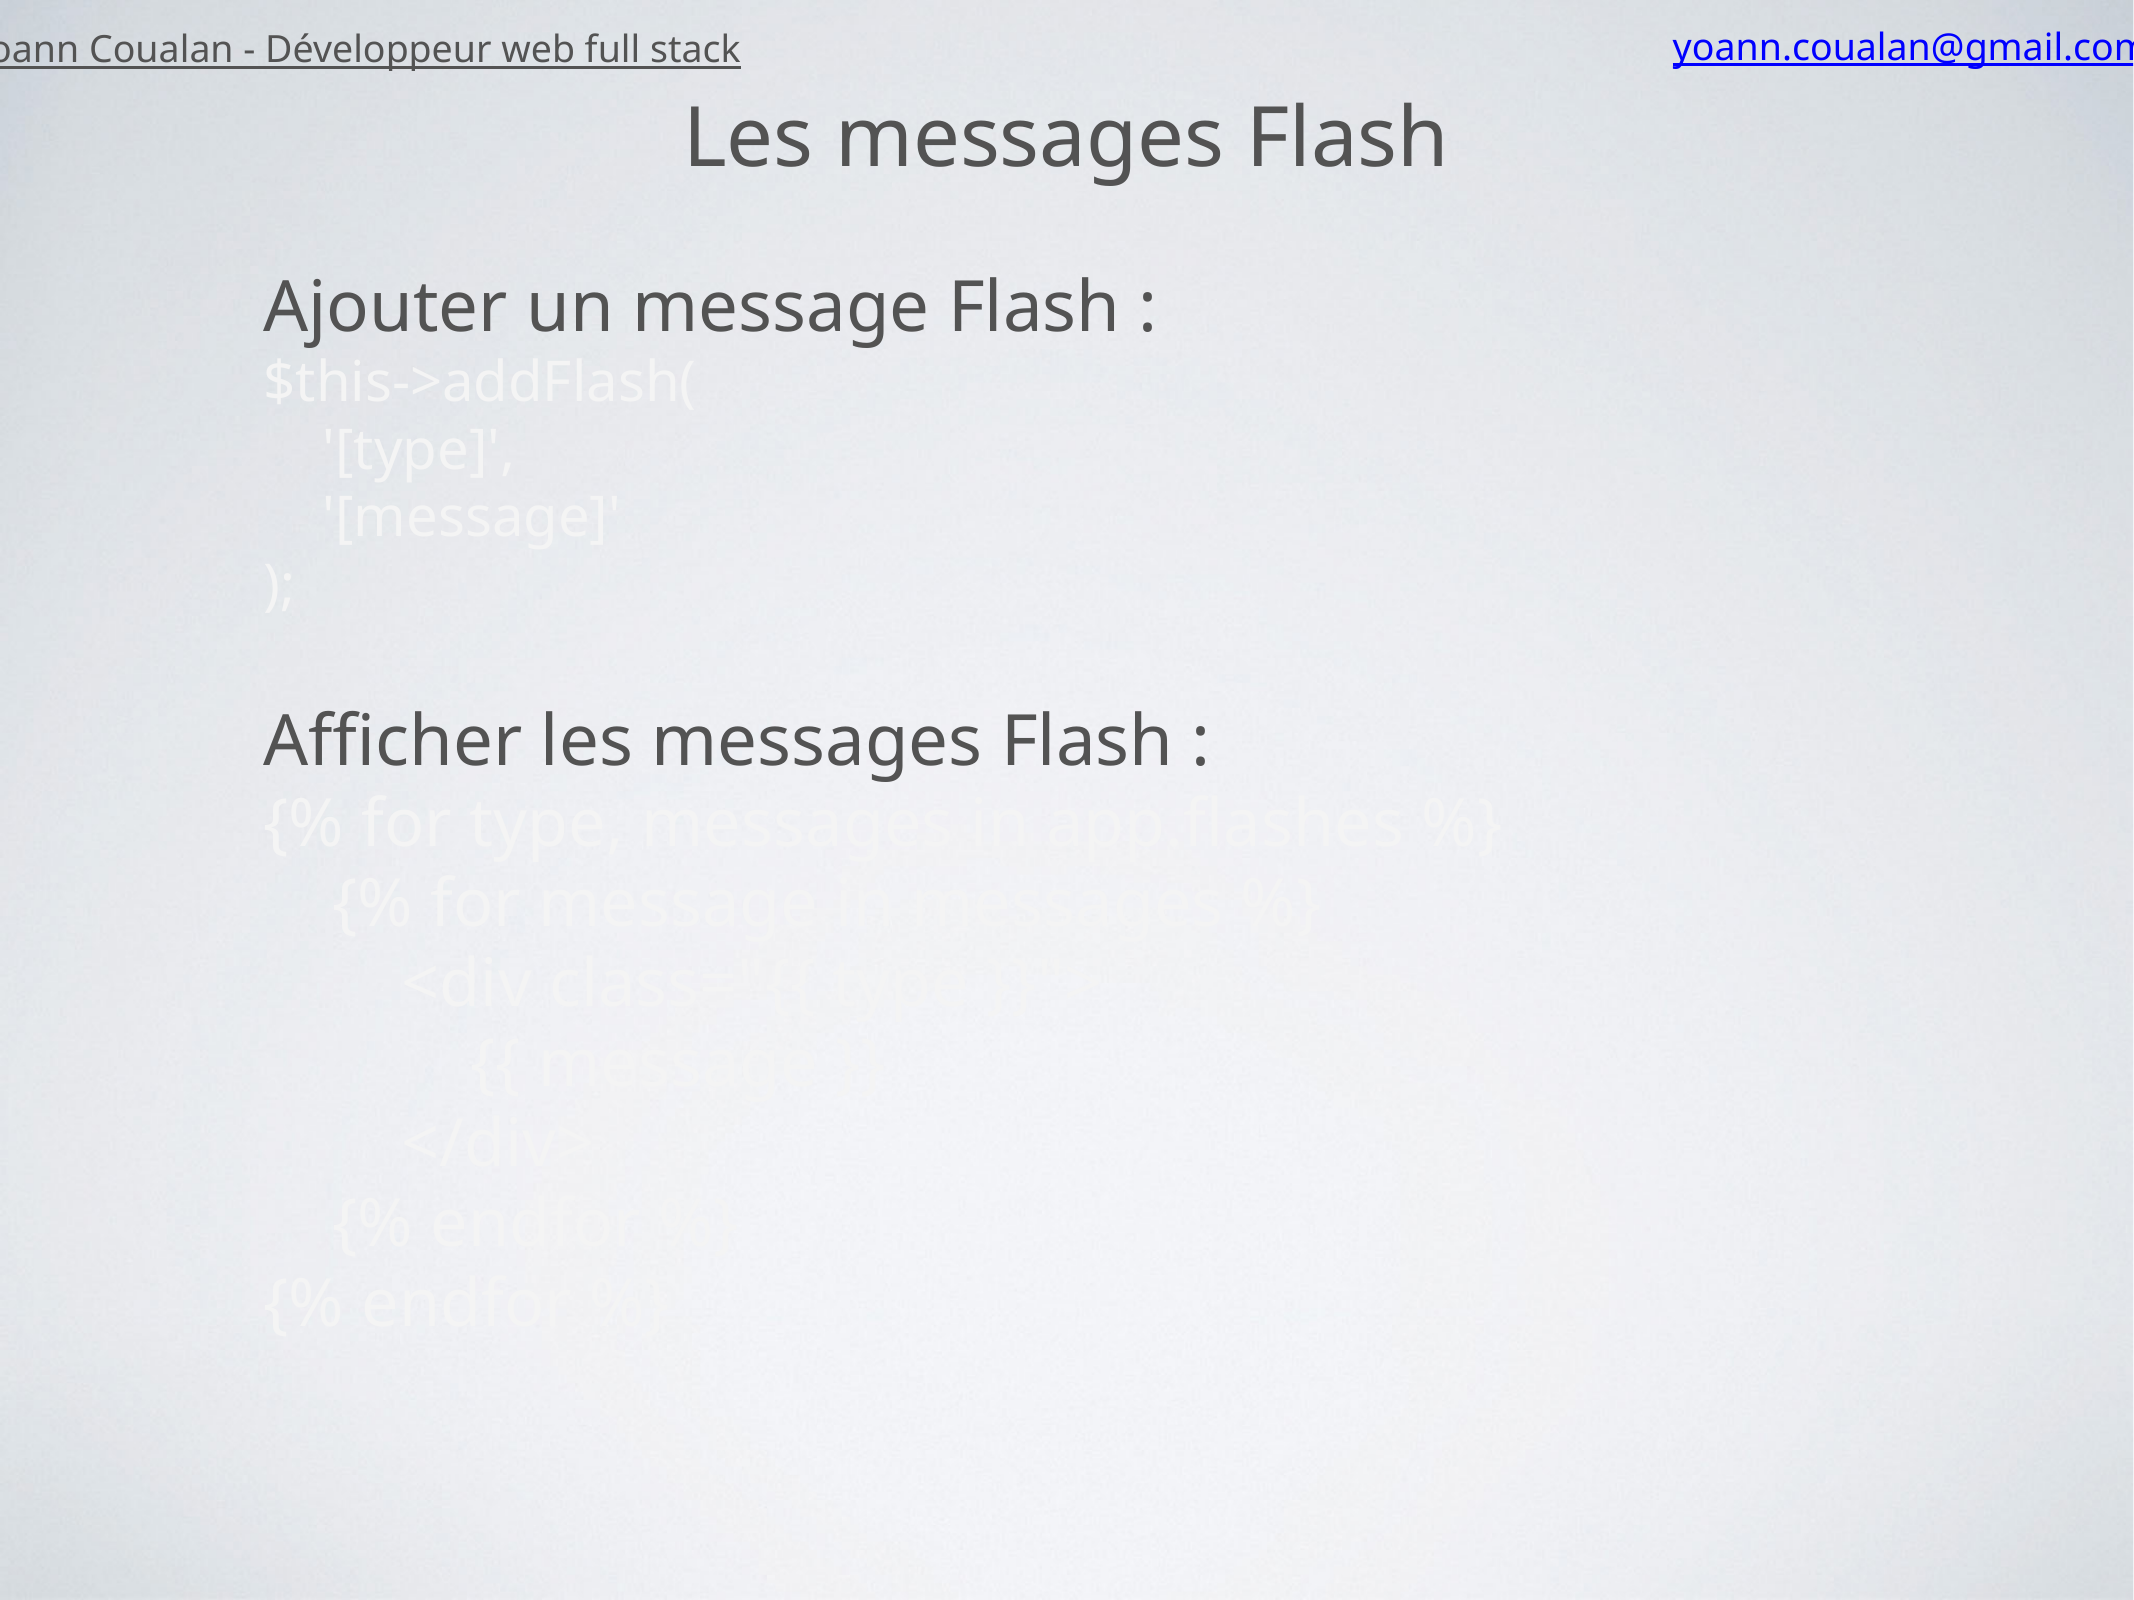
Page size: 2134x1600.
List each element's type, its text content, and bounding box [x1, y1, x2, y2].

text_box Yoann Coualan - Développeur web full stack [0, 17, 750, 79]
text_box Ajouter un message Flash : $this->addFlash( '[type]', '[message]' ); Afficher les messages Flash : {% for type, messages in app.flashes %} {% for message in messages %} <div class="{{ type }}"> {{ message }} </div> {% endfor %} {% endfor %} [255, 252, 1878, 1348]
text_box Les messages Flash [674, 75, 1459, 192]
picture [0, 0, 2134, 1600]
text_box yoann.coualan@gmail.com [1664, 14, 2134, 82]
